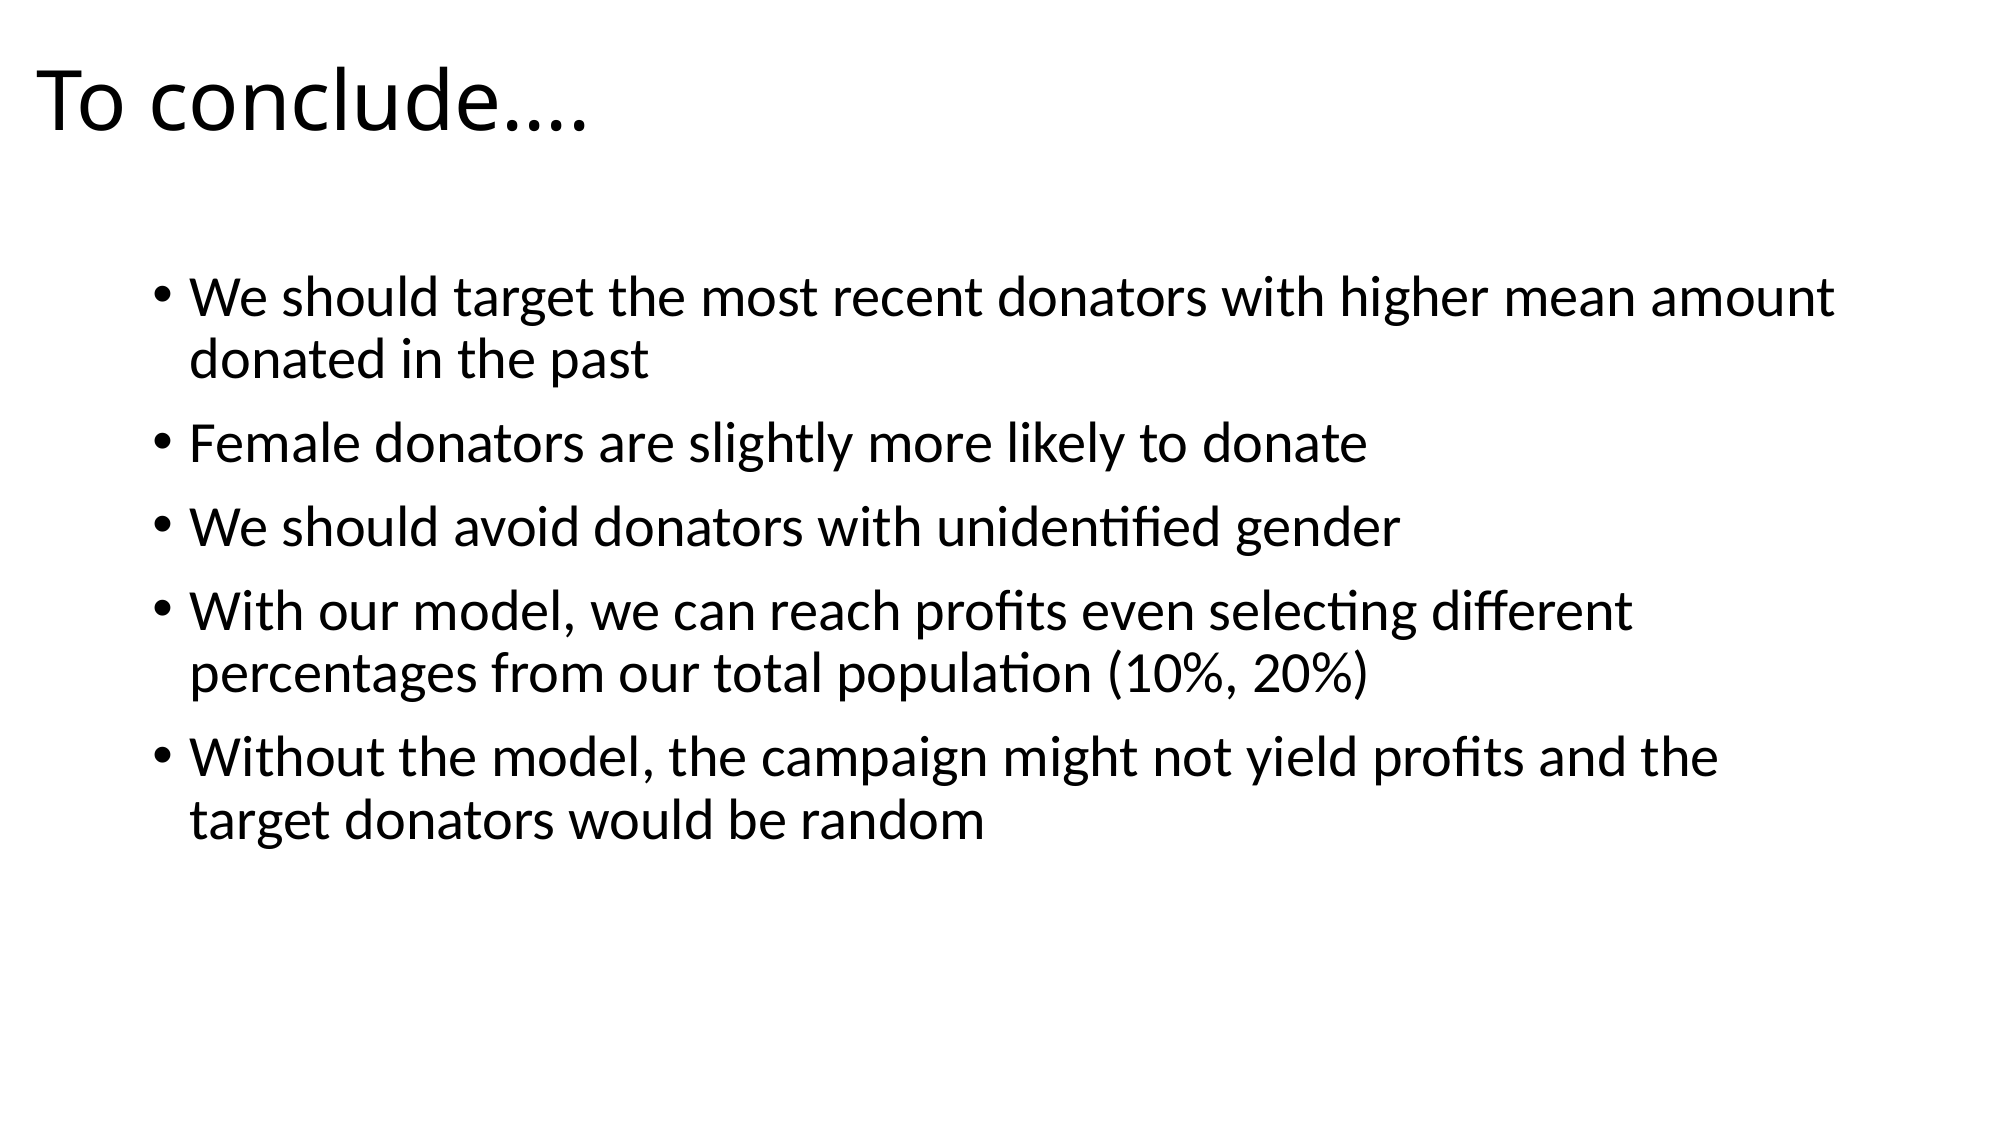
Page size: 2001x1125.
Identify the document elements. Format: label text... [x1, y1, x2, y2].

title To conclude.... [21, 0, 1747, 212]
list We should target the most recent donators with higher mean amount donated in the past Female donators are slightly more likely to donate We should avoid donators with unidentified gender With our model, we can reach profits even selecting different percentages from our total population (10%, 20%) Without the model, the campaign might not yield profits and the target donators would be random [137, 258, 1863, 973]
